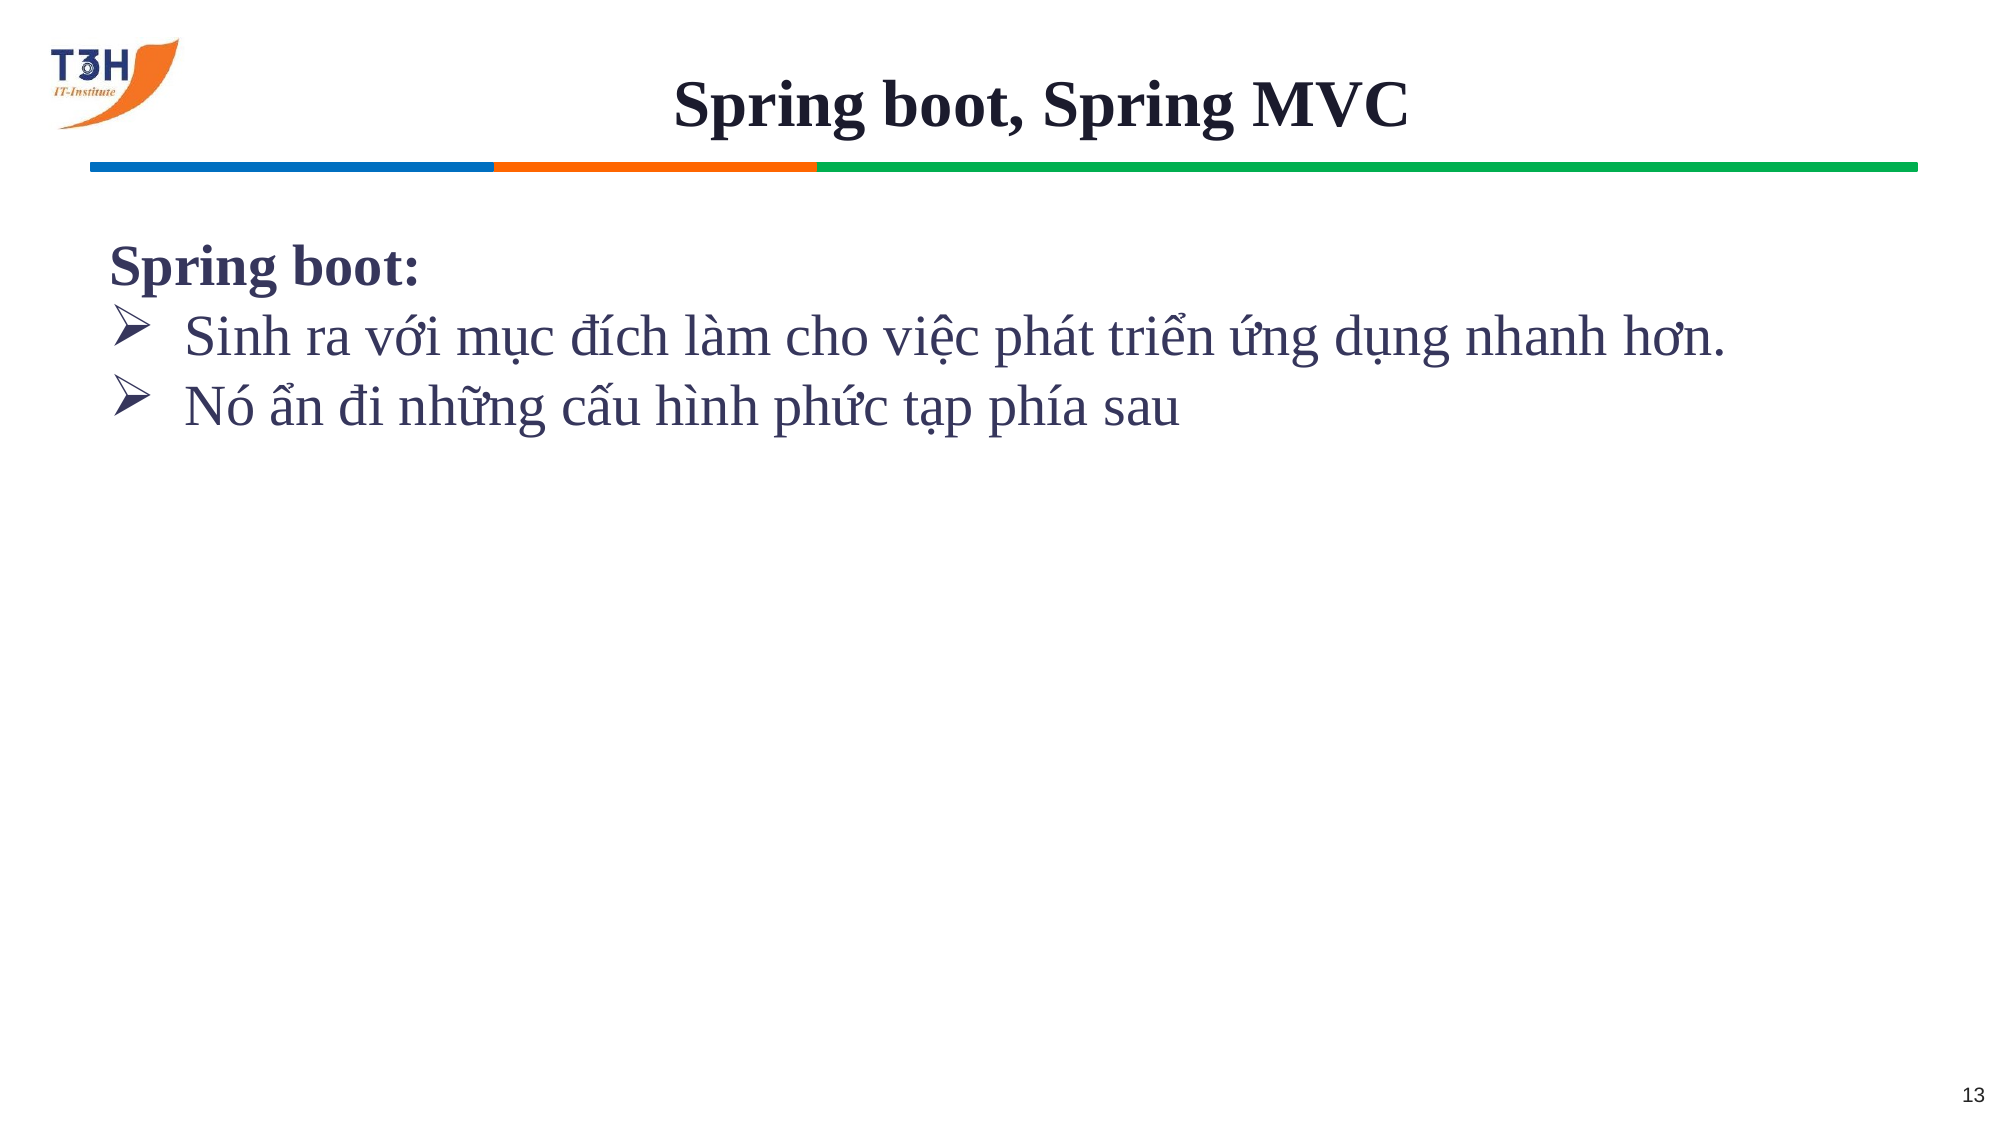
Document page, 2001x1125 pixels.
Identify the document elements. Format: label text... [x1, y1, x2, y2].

text_box Spring boot: Sinh ra với mục đích làm cho việc phát triển ứng dụng nhanh hơn. Nó ẩn đi những cấu hình phức tạp phía sau [107, 225, 1734, 438]
picture [48, 37, 185, 130]
slide_number 13 [1955, 1081, 1992, 1125]
title Spring boot, Spring MVC [671, 57, 1413, 225]
